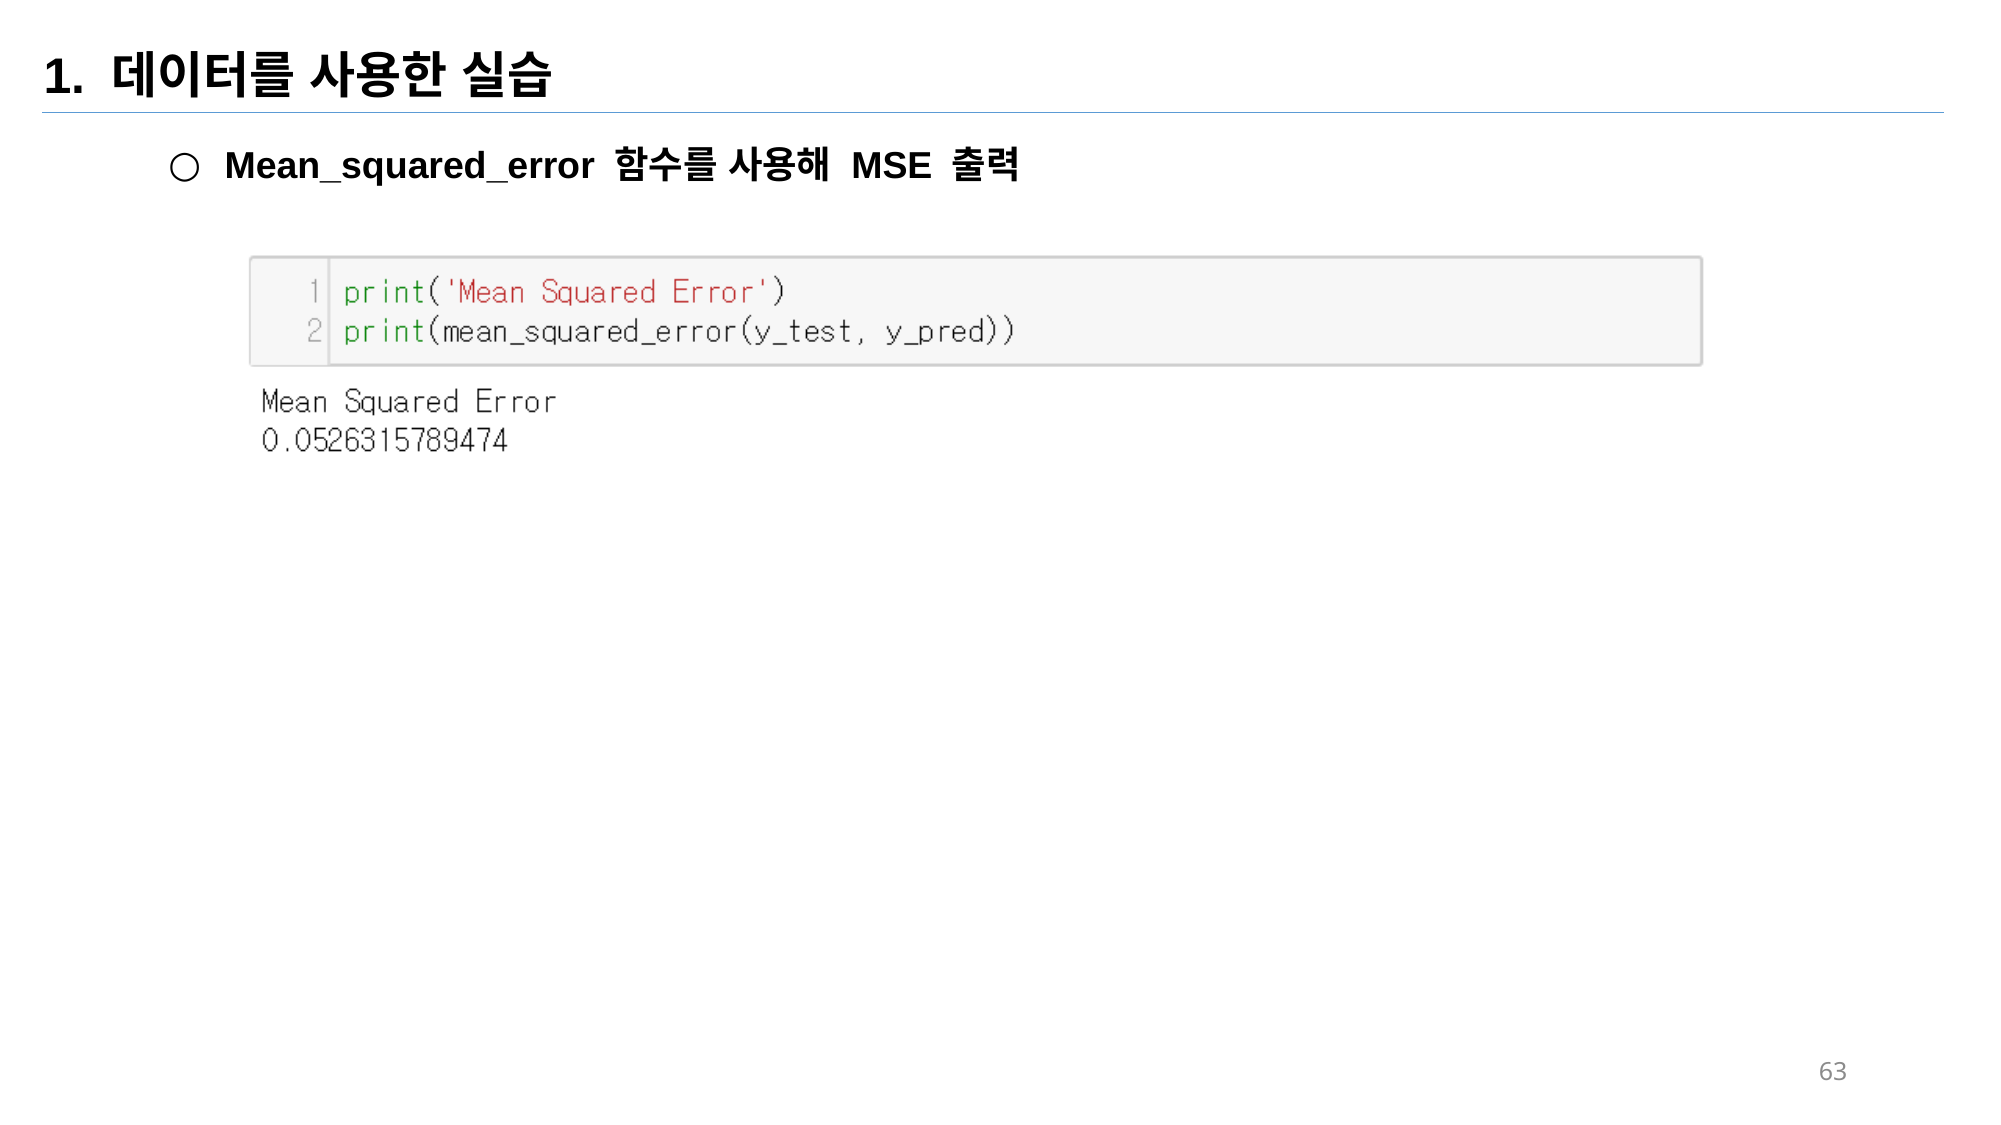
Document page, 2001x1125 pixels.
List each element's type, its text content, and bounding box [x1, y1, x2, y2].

slide_number 63 [1412, 1042, 1863, 1103]
picture [240, 248, 1716, 475]
text_box 1. 데이터를 사용한 실습 [28, 36, 1402, 112]
text_box Mean_squared_error 함수를 사용해 MSE 출력 [153, 133, 1942, 194]
